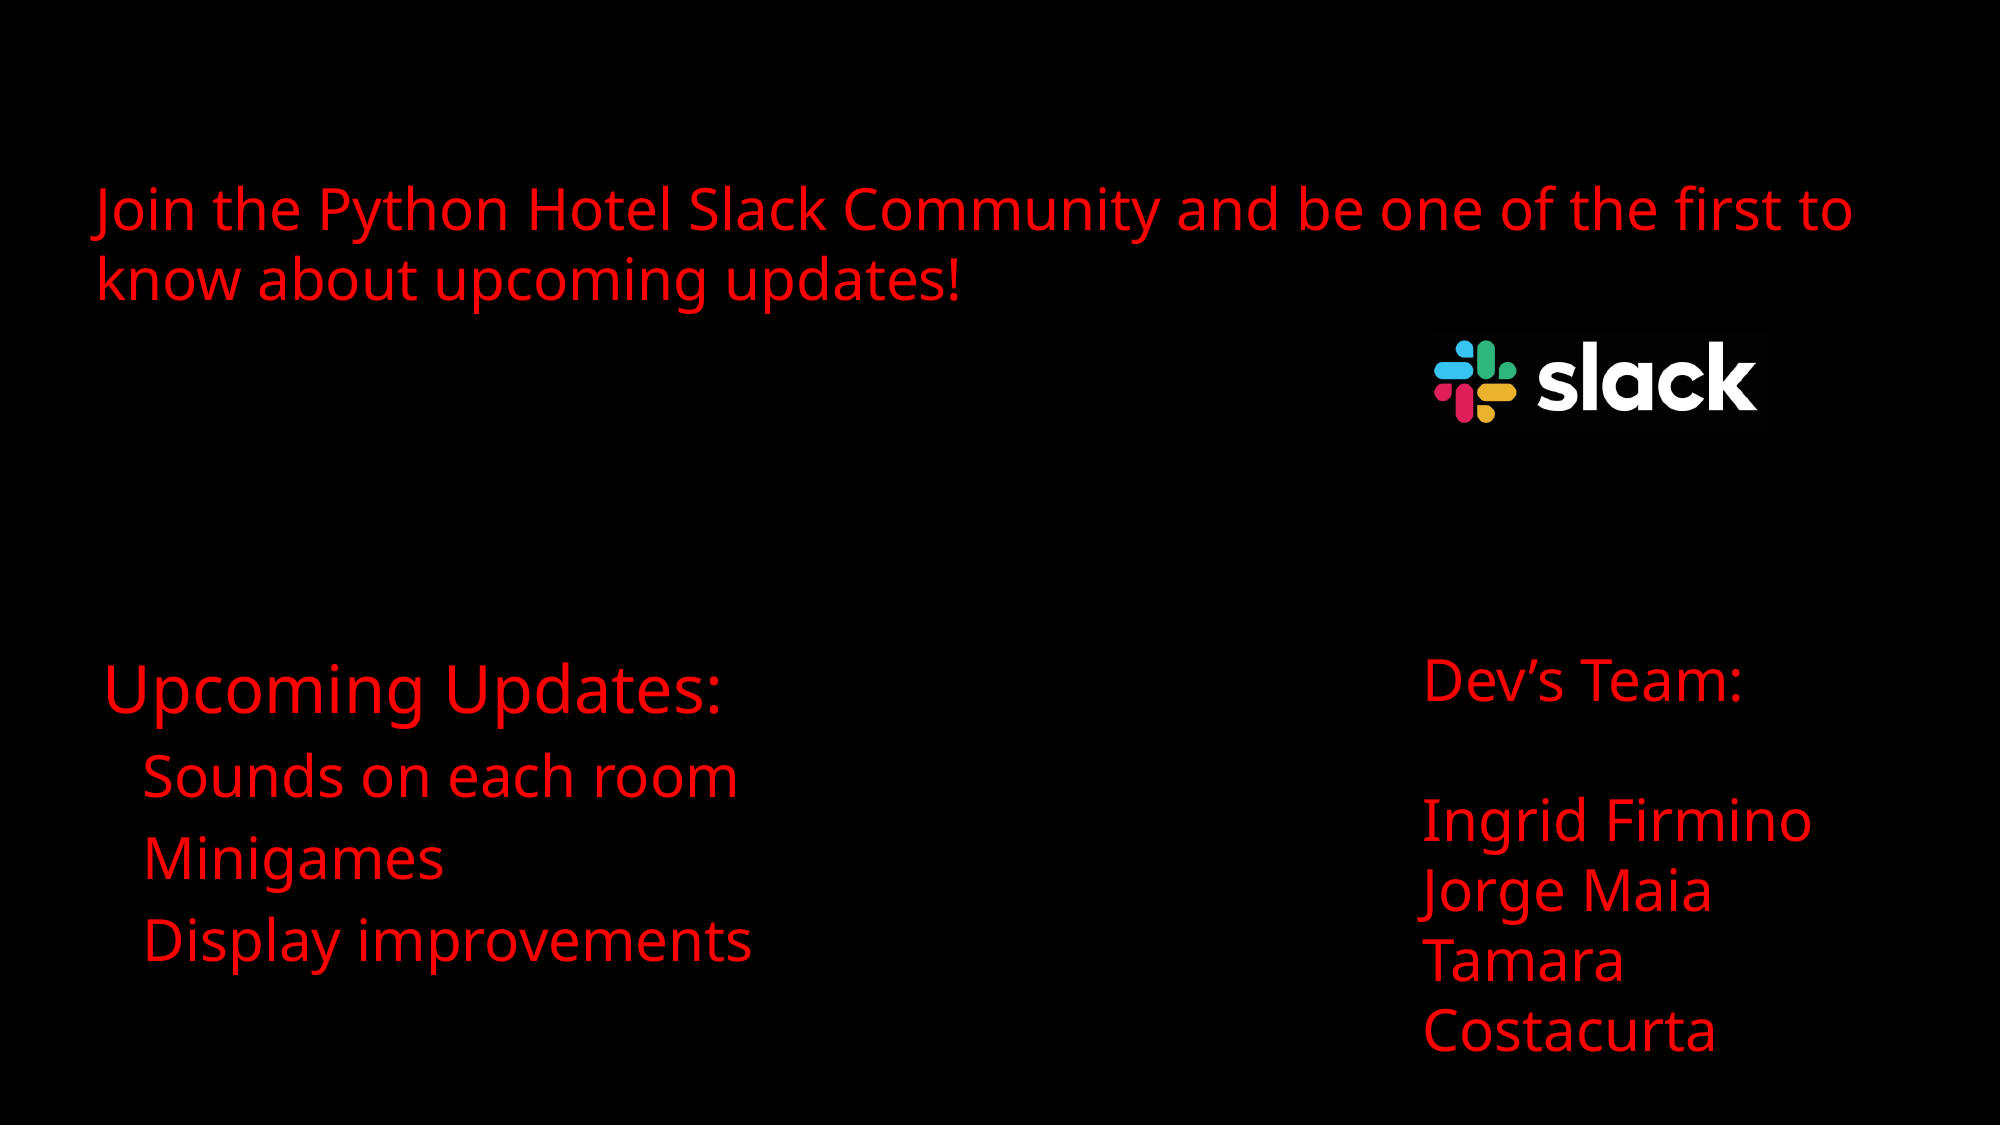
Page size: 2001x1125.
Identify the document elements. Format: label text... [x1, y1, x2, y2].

text_box Join the Python Hotel Slack Community and be one of the first to know about upcoming updates! [80, 165, 1952, 320]
picture [1434, 332, 1769, 434]
text_box Dev’s Team: Ingrid Firmino Jorge Maia Tamara Costacurta [1407, 636, 1909, 1071]
text_box Minigames [127, 813, 1023, 896]
text_box Upcoming Updates: [87, 639, 739, 735]
text_box Sounds on each room [127, 731, 1023, 813]
text_box Display improvements [127, 896, 1023, 981]
